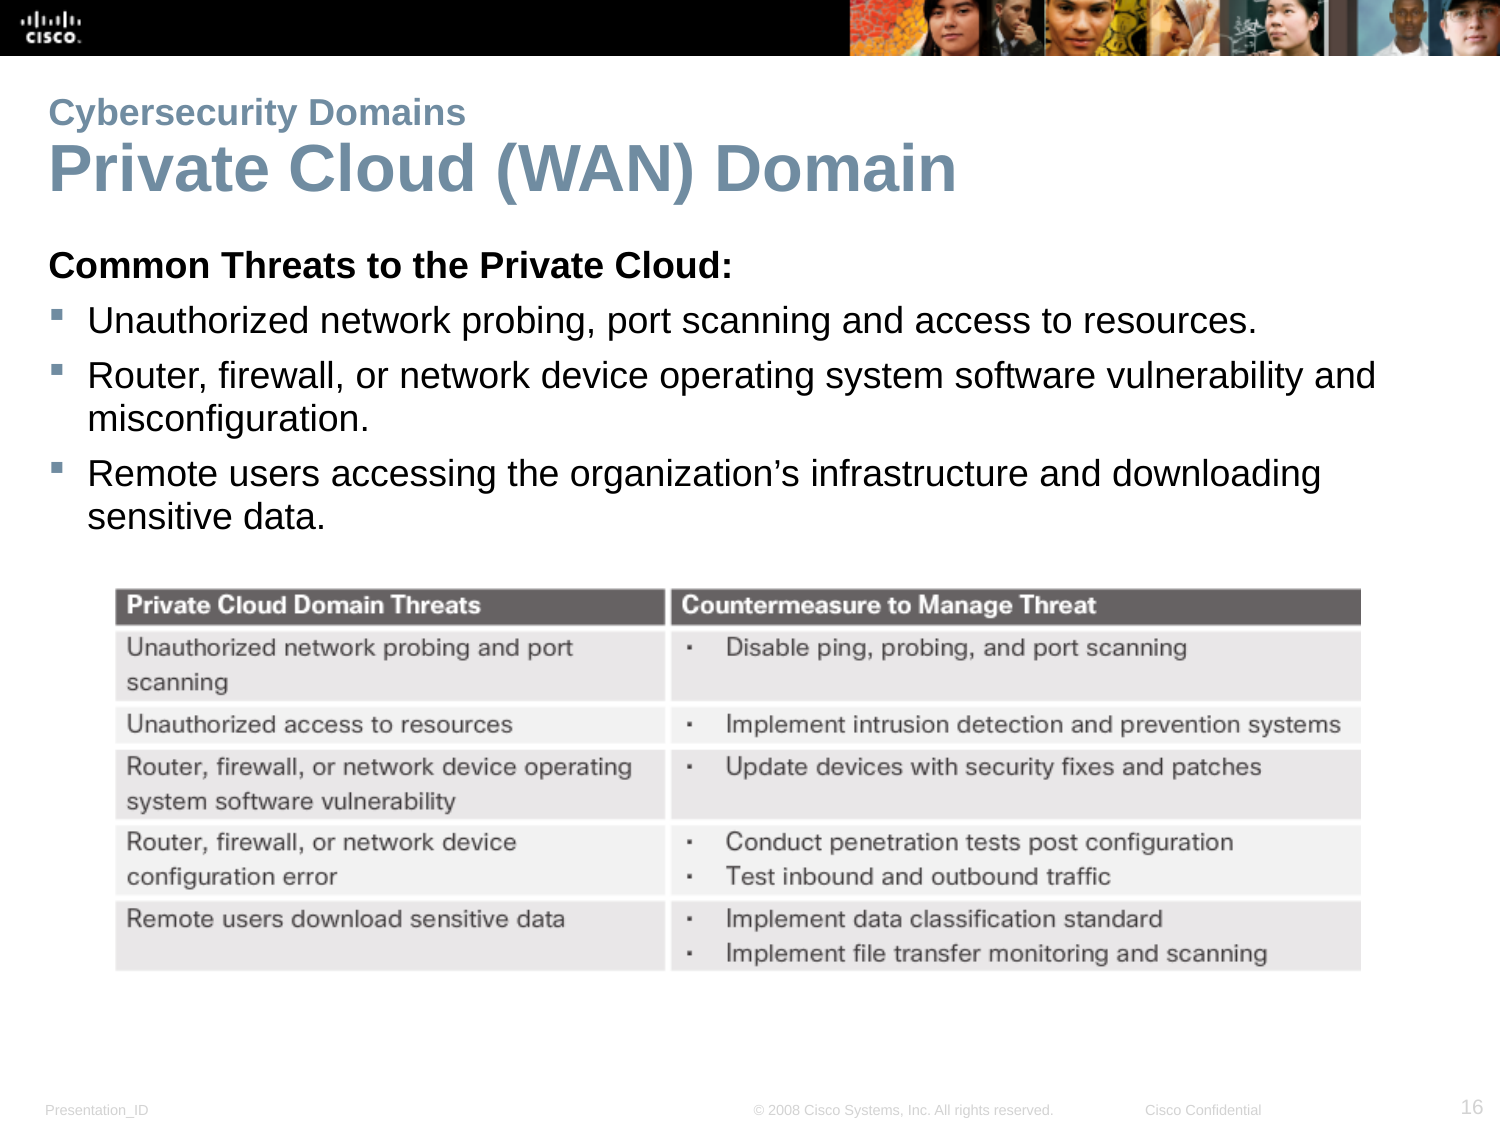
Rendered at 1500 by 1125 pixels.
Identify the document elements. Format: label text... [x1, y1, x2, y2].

title Cybersecurity Domains Private Cloud (WAN) Domain [34, 74, 1474, 213]
list Common Threats to the Private Cloud: Unauthorized network probing, port scanning and access to resources. Router, firewall, or network device operating system software vulnerability and misconfiguration. Remote users accessing the organization’s infrastructure and downloading sensitive data. [34, 237, 1411, 563]
picture [0, 0, 1500, 56]
picture [113, 587, 1362, 976]
